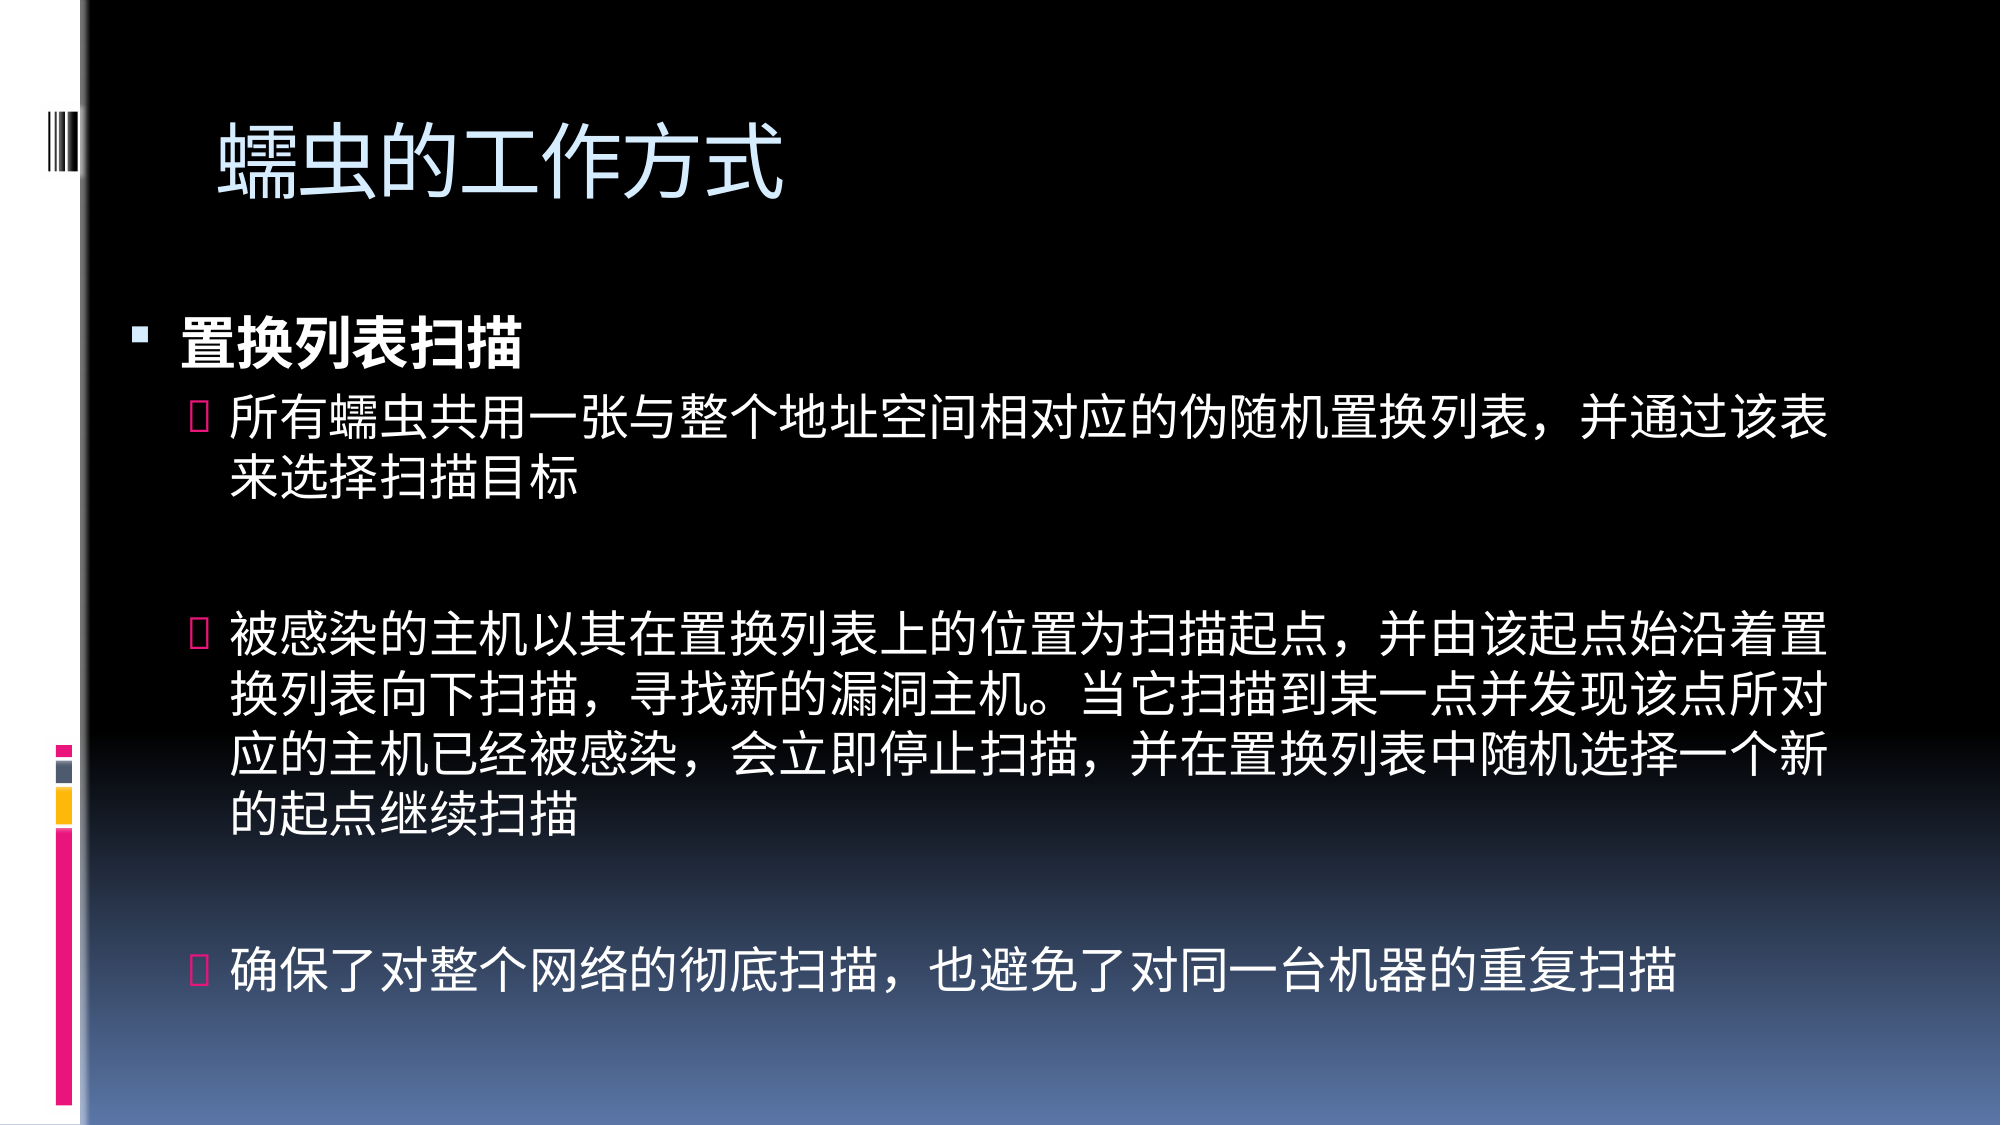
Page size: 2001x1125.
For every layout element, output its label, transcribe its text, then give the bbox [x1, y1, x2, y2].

title 蠕虫的工作方式 [200, 83, 1900, 234]
list 置换列表扫描 所有蠕虫共用一张与整个地址空间相对应的伪随机置换列表，并通过该表来选择扫描目标 被感染的主机以其在置换列表上的位置为扫描起点，并由该起点始沿着置换列表向下扫描，寻找新的漏洞主机。当它扫描到某一点并发现该点所对应的主机已经被感染，会立即停止扫描，并在置换列表中随机选择一个新的起点继续扫描 确保了对整个网络的彻底扫描，也避免了对同一台机器的重复扫描 [102, 299, 1863, 1014]
